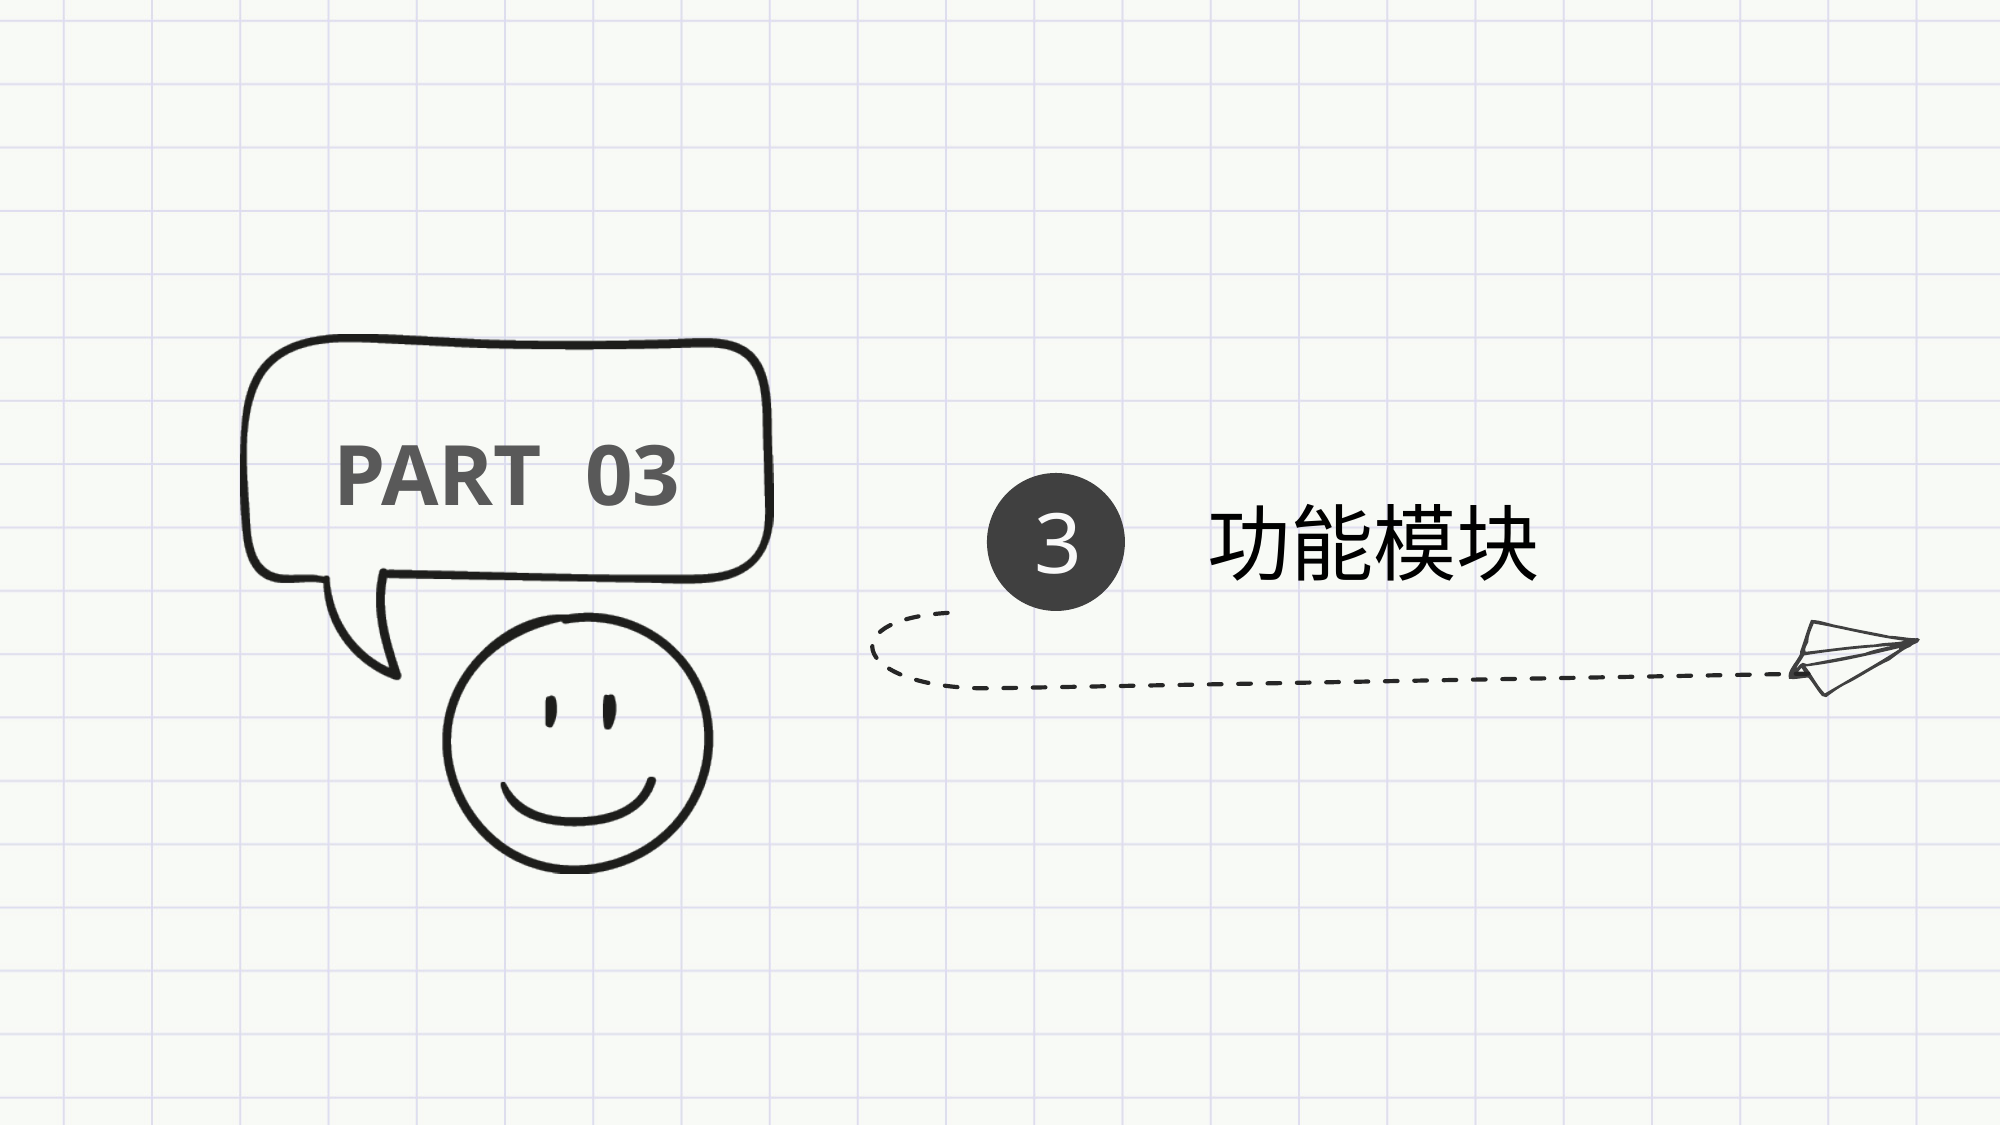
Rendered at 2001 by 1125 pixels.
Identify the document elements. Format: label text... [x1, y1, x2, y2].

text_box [986, 472, 1125, 611]
picture [240, 334, 774, 874]
text_box [871, 611, 1818, 690]
text_box 功能模块 [1192, 483, 1739, 599]
text_box [1788, 619, 1920, 698]
